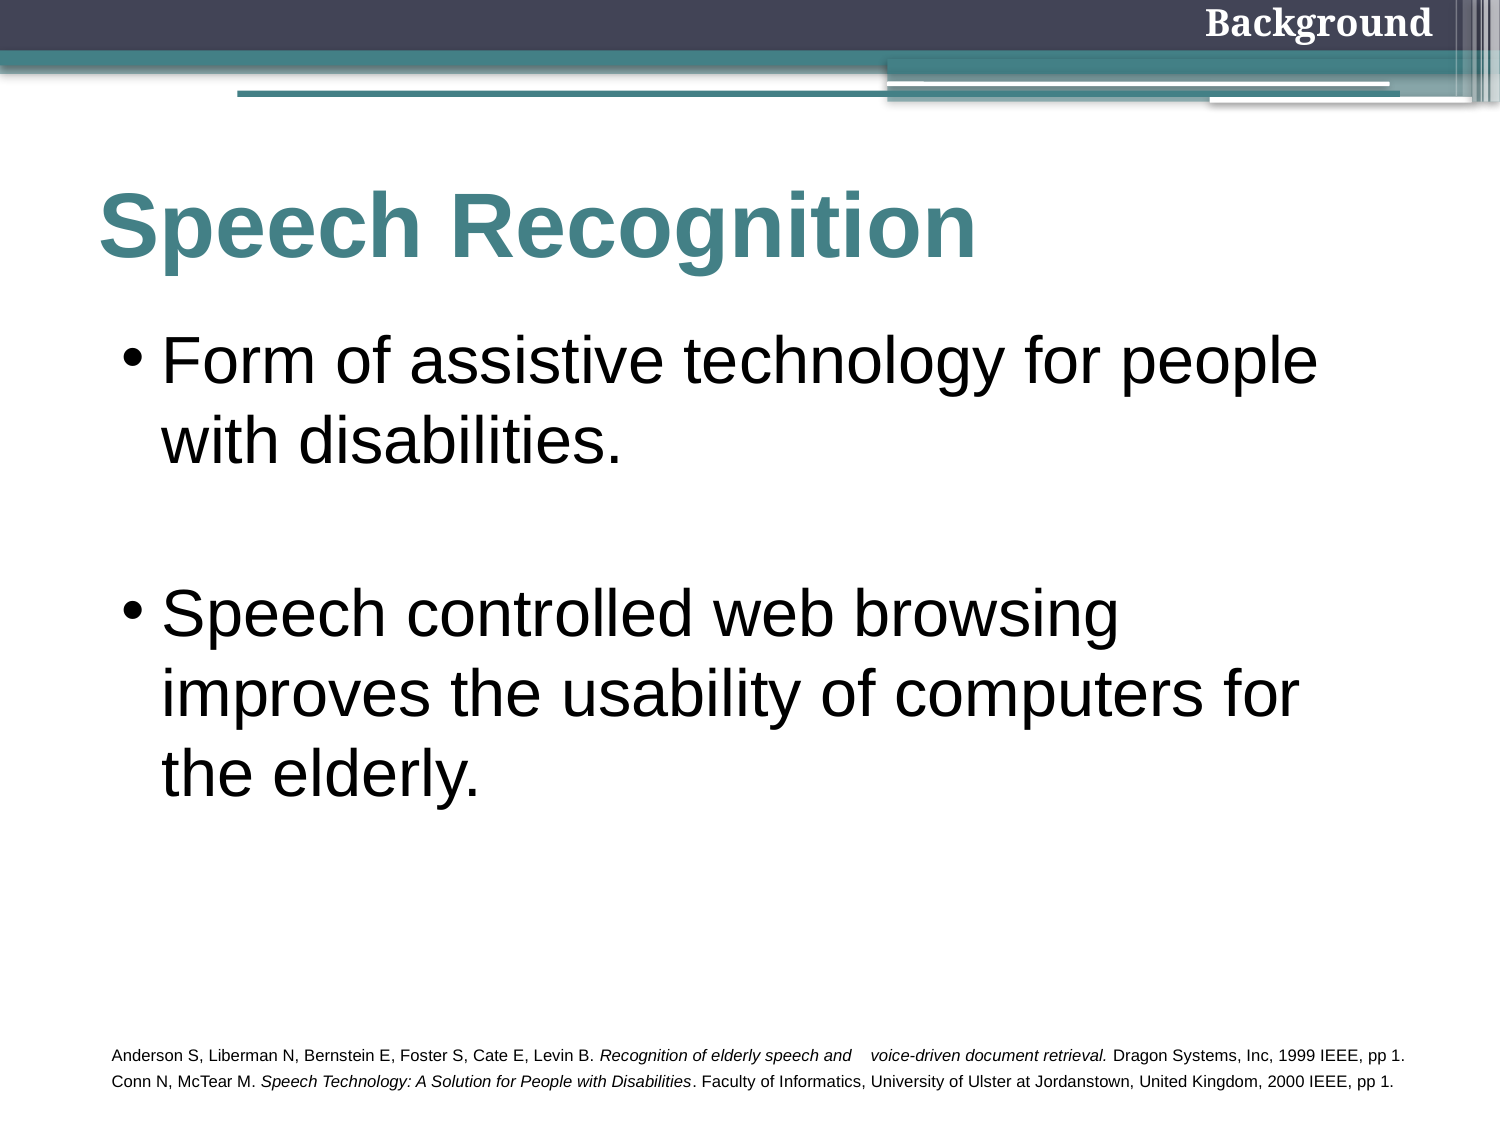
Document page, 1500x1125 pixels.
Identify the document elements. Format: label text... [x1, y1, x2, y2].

text_box Anderson S, Liberman N, Bernstein E, Foster S, Cate E, Levin B. Recognition of elderly speech and voice-driven document retrieval. Dragon Systems, Inc, 1999 IEEE, pp 1. Conn N, McTear M. Speech Technology: A Solution for People with Disabilities. Faculty of Informatics, University of Ulster at Jordanstown, United Kingdom, 2000 IEEE, pp 1. [29, 1037, 1473, 1102]
title Speech Recognition [83, 132, 1109, 310]
text_box Background [572, 0, 1448, 75]
text_box Form of assistive technology for people with disabilities. Speech controlled web browsing improves the usability of computers for the elderly. [39, 309, 1417, 1023]
